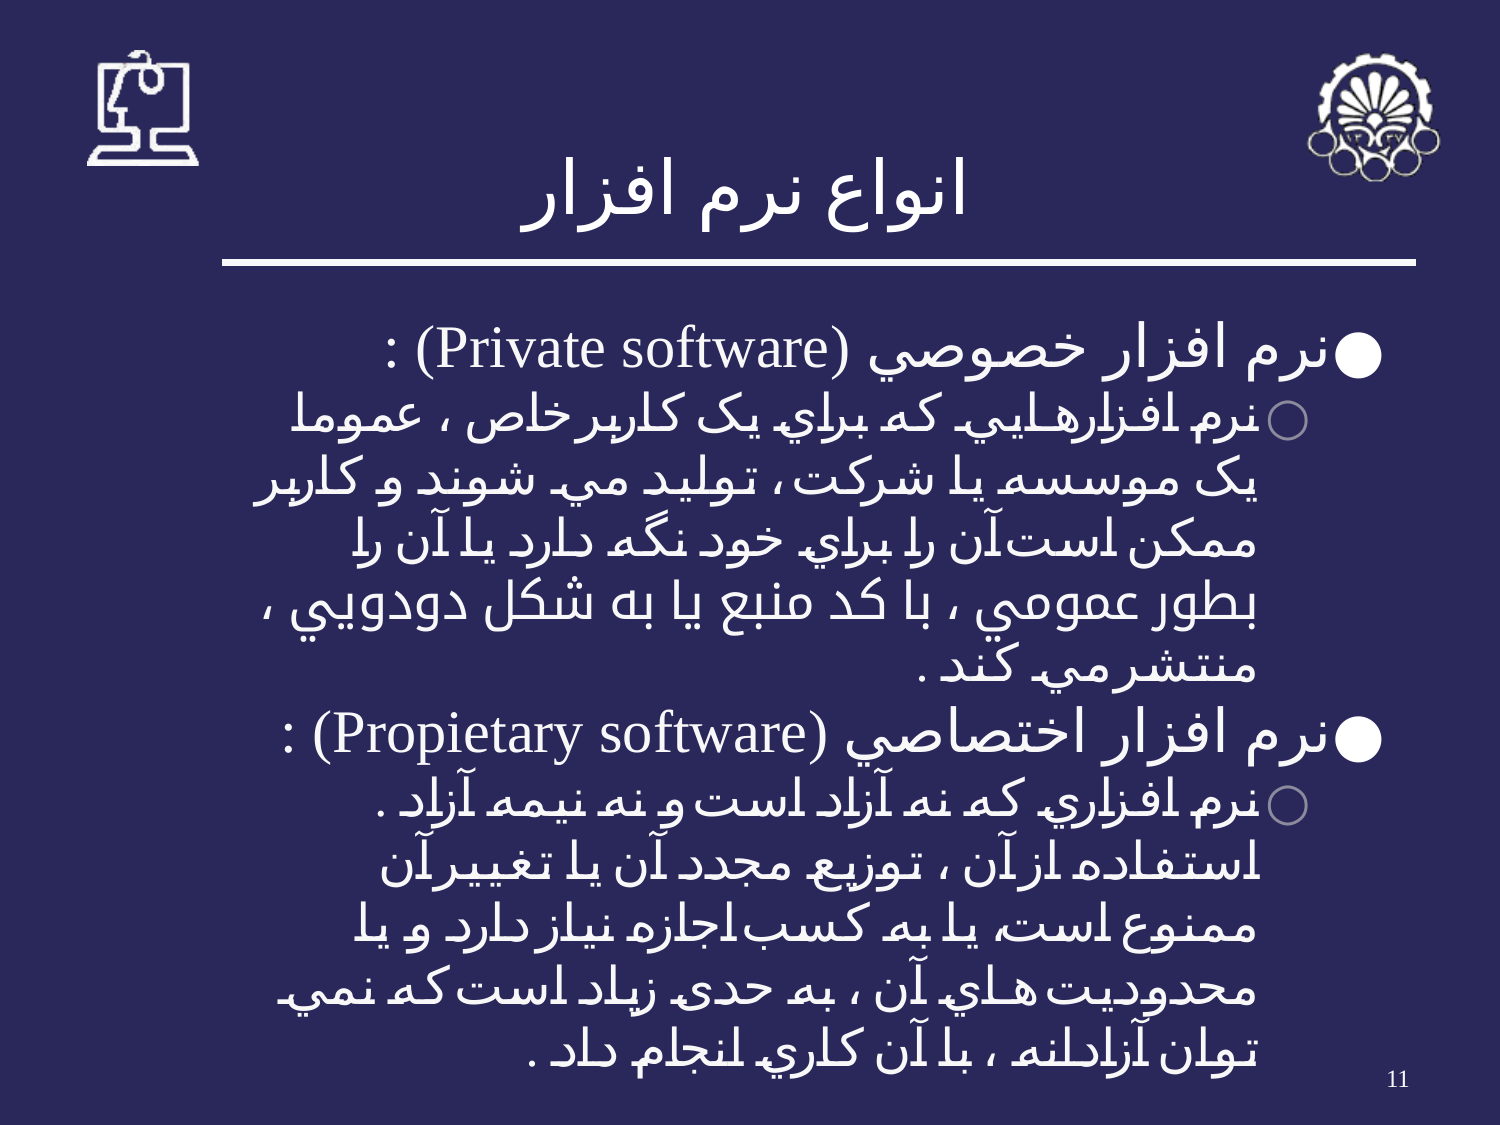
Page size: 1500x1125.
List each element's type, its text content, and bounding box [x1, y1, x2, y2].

slide_number ‹#› [1074, 1025, 1425, 1100]
title انواع نرم افزار [224, 49, 1270, 237]
picture [1298, 50, 1450, 188]
list نرم افزار خصوصي (Private software) : نرم افزارهايي که براي يک کاربر خاص ، عموما يک موسسه يا شرکت ، توليد مي شوند و کاربر ممکن است آن را براي خود نگه دارد یا آن را بطور عمومي ، با کد منبع یا به شکل دودويي ، منتشر مي کند . نرم افزار اختصاصي (Propietary software) : نرم افزاري که نه آزاد است و نه نيمه آزاد . استفاده از آن ، توزيع مجدد آن يا تغيير آن ممنوع است، يا به کسب اجازه نياز دارد و يا محدوديت هاي آن ، به حدی زياد است که نمي توان آزادانه ، با آن کاري انجام داد . [224, 299, 1425, 975]
picture [87, 50, 218, 166]
